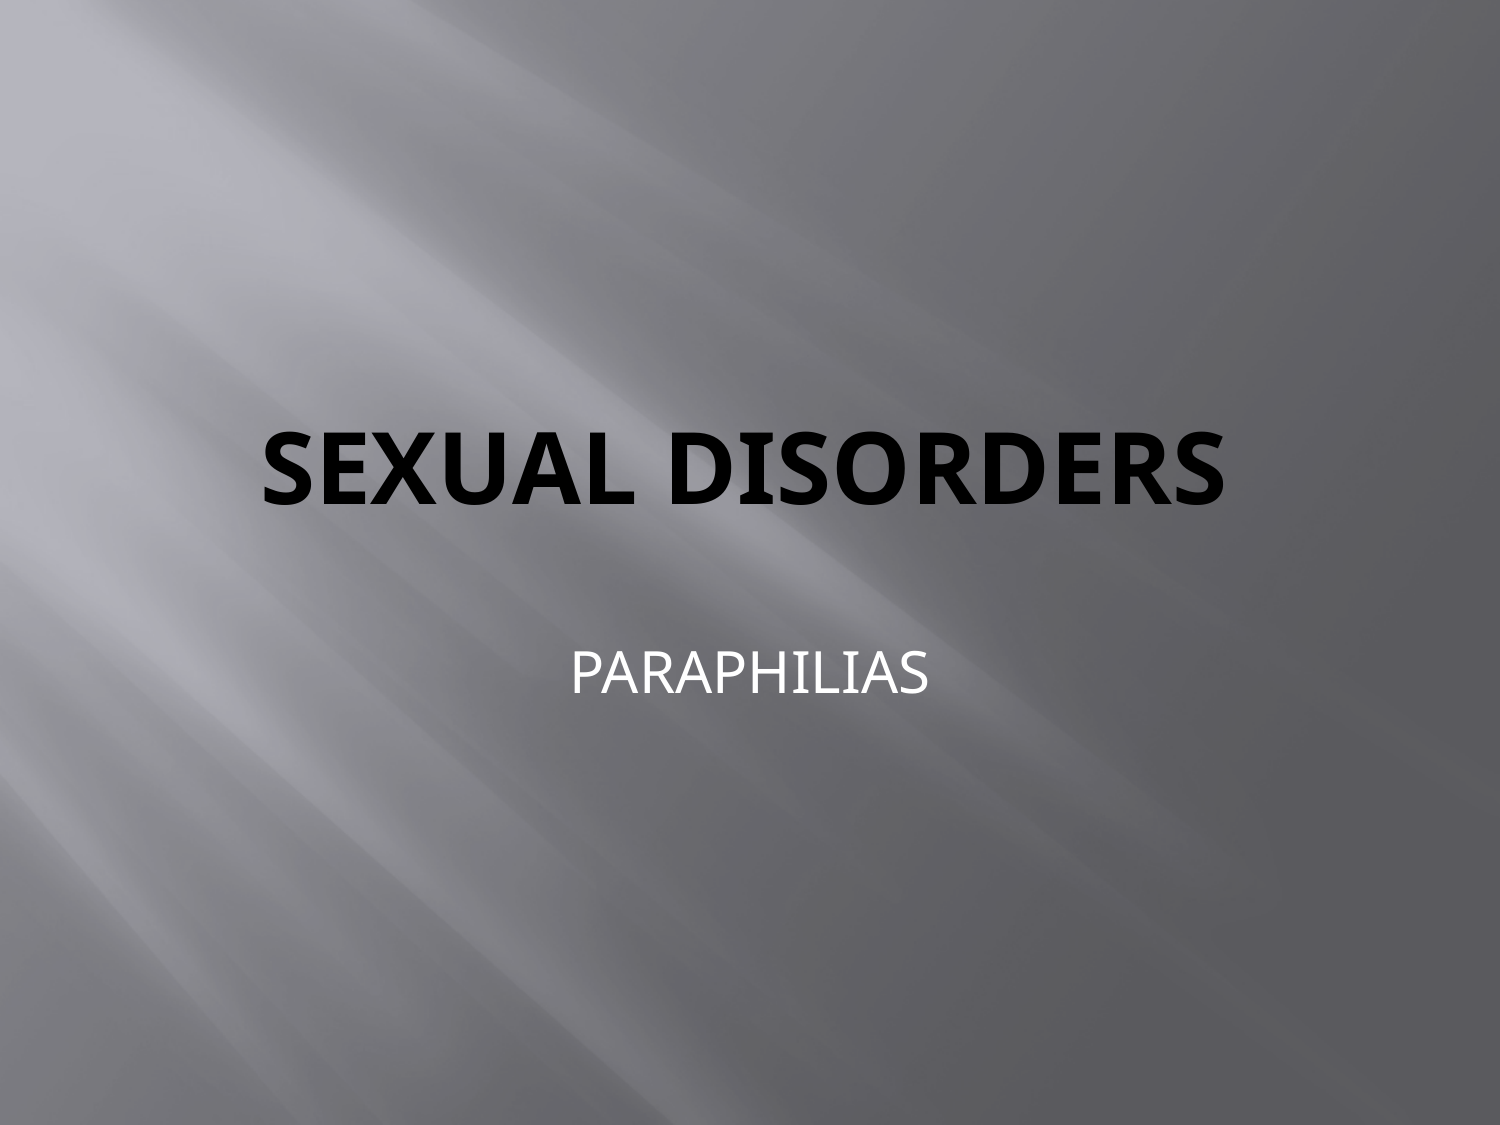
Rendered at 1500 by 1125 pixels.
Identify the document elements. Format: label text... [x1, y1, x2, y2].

subtitle PARAPHILIAS [225, 546, 1275, 834]
title SEXUAL DISORDERS [69, 224, 1420, 525]
